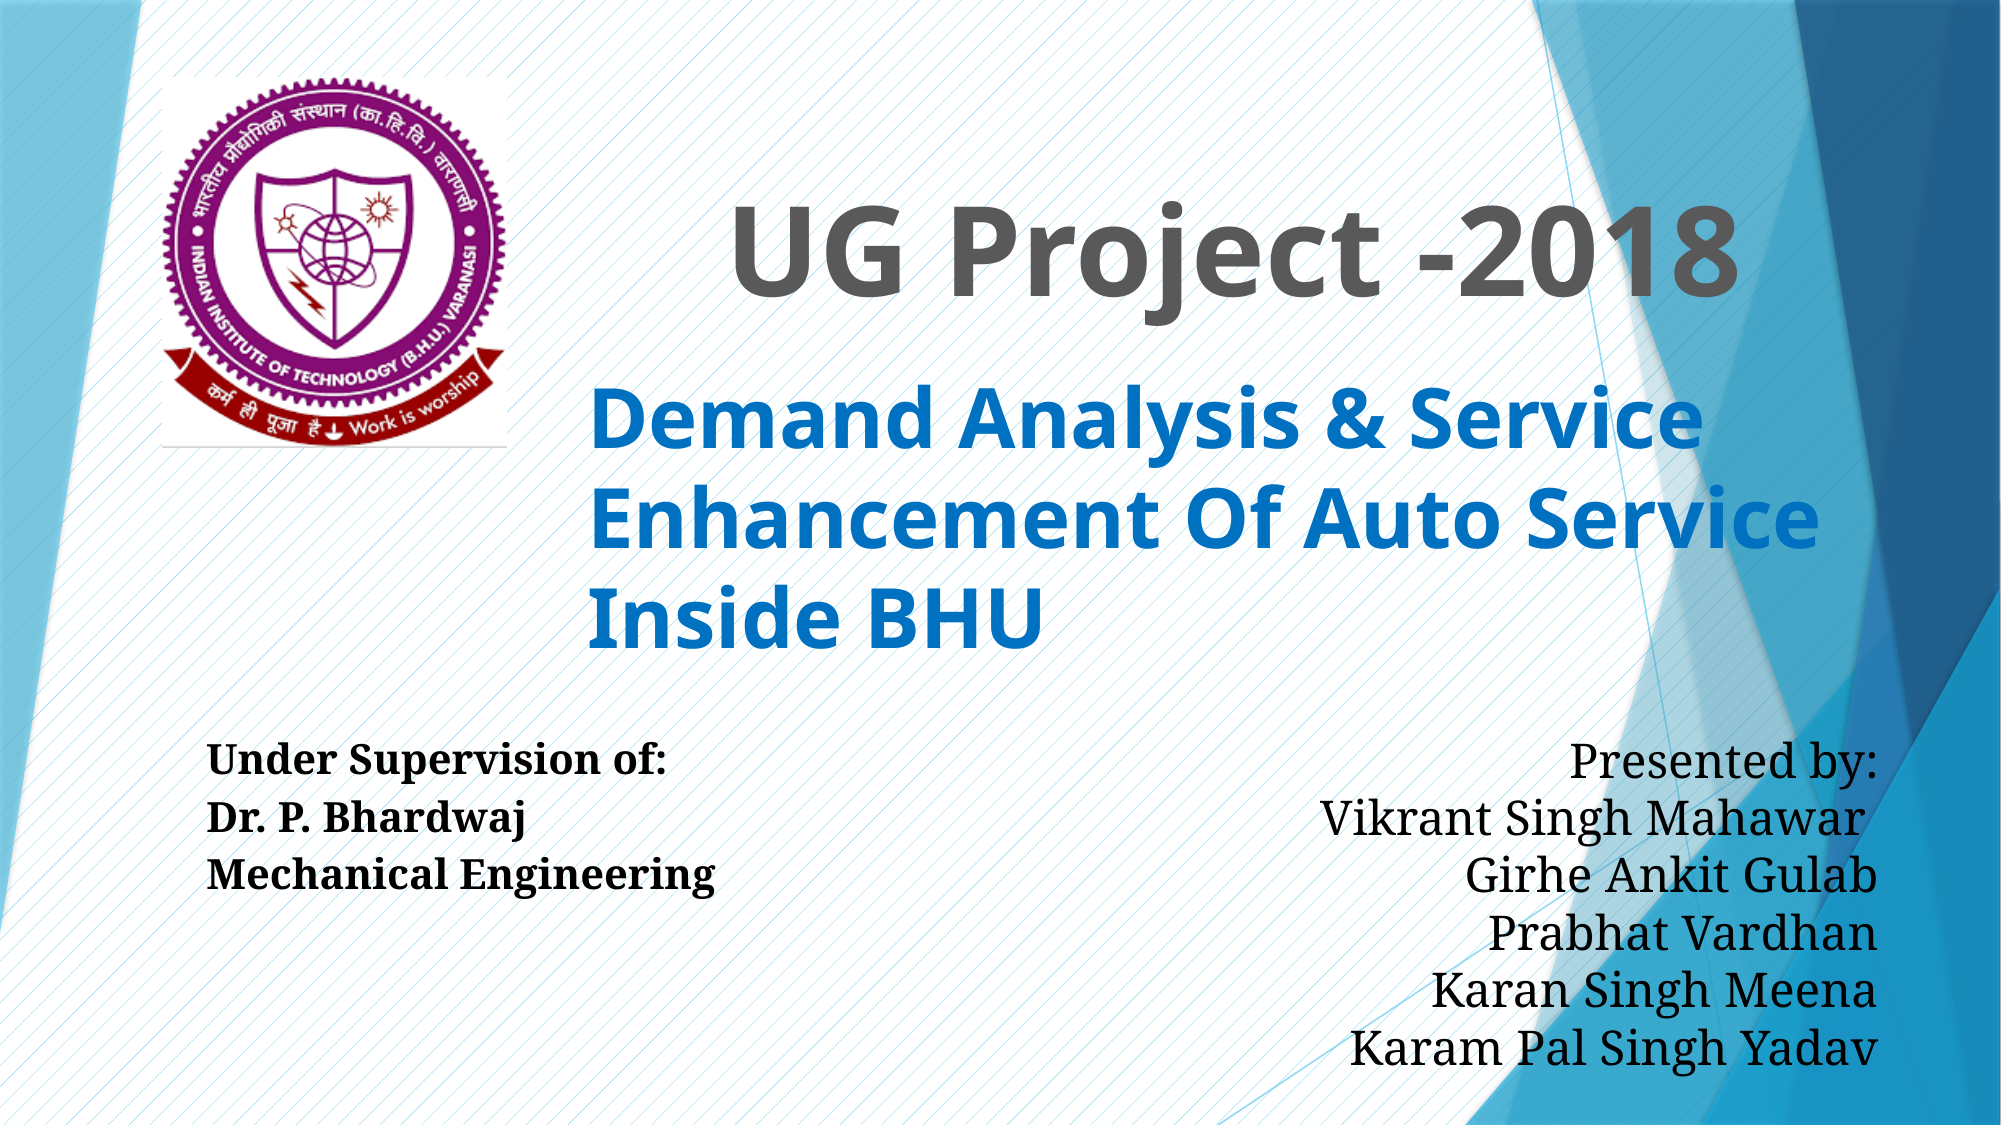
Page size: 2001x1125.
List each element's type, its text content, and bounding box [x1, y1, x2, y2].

picture [162, 77, 508, 448]
subtitle Demand Analysis & Service Enhancement Of Auto Service Inside BHU [572, 357, 1847, 538]
table_header Under Supervision of: Dr. P. Bhardwaj Mechanical Engineering [191, 723, 823, 909]
title UG Project -2018 [528, 115, 1758, 329]
text_box Presented by: Vikrant Singh Mahawar Girhe Ankit Gulab Prabhat Vardhan Karan Singh Meena Karam Pal Singh Yadav [1237, 722, 1894, 1083]
